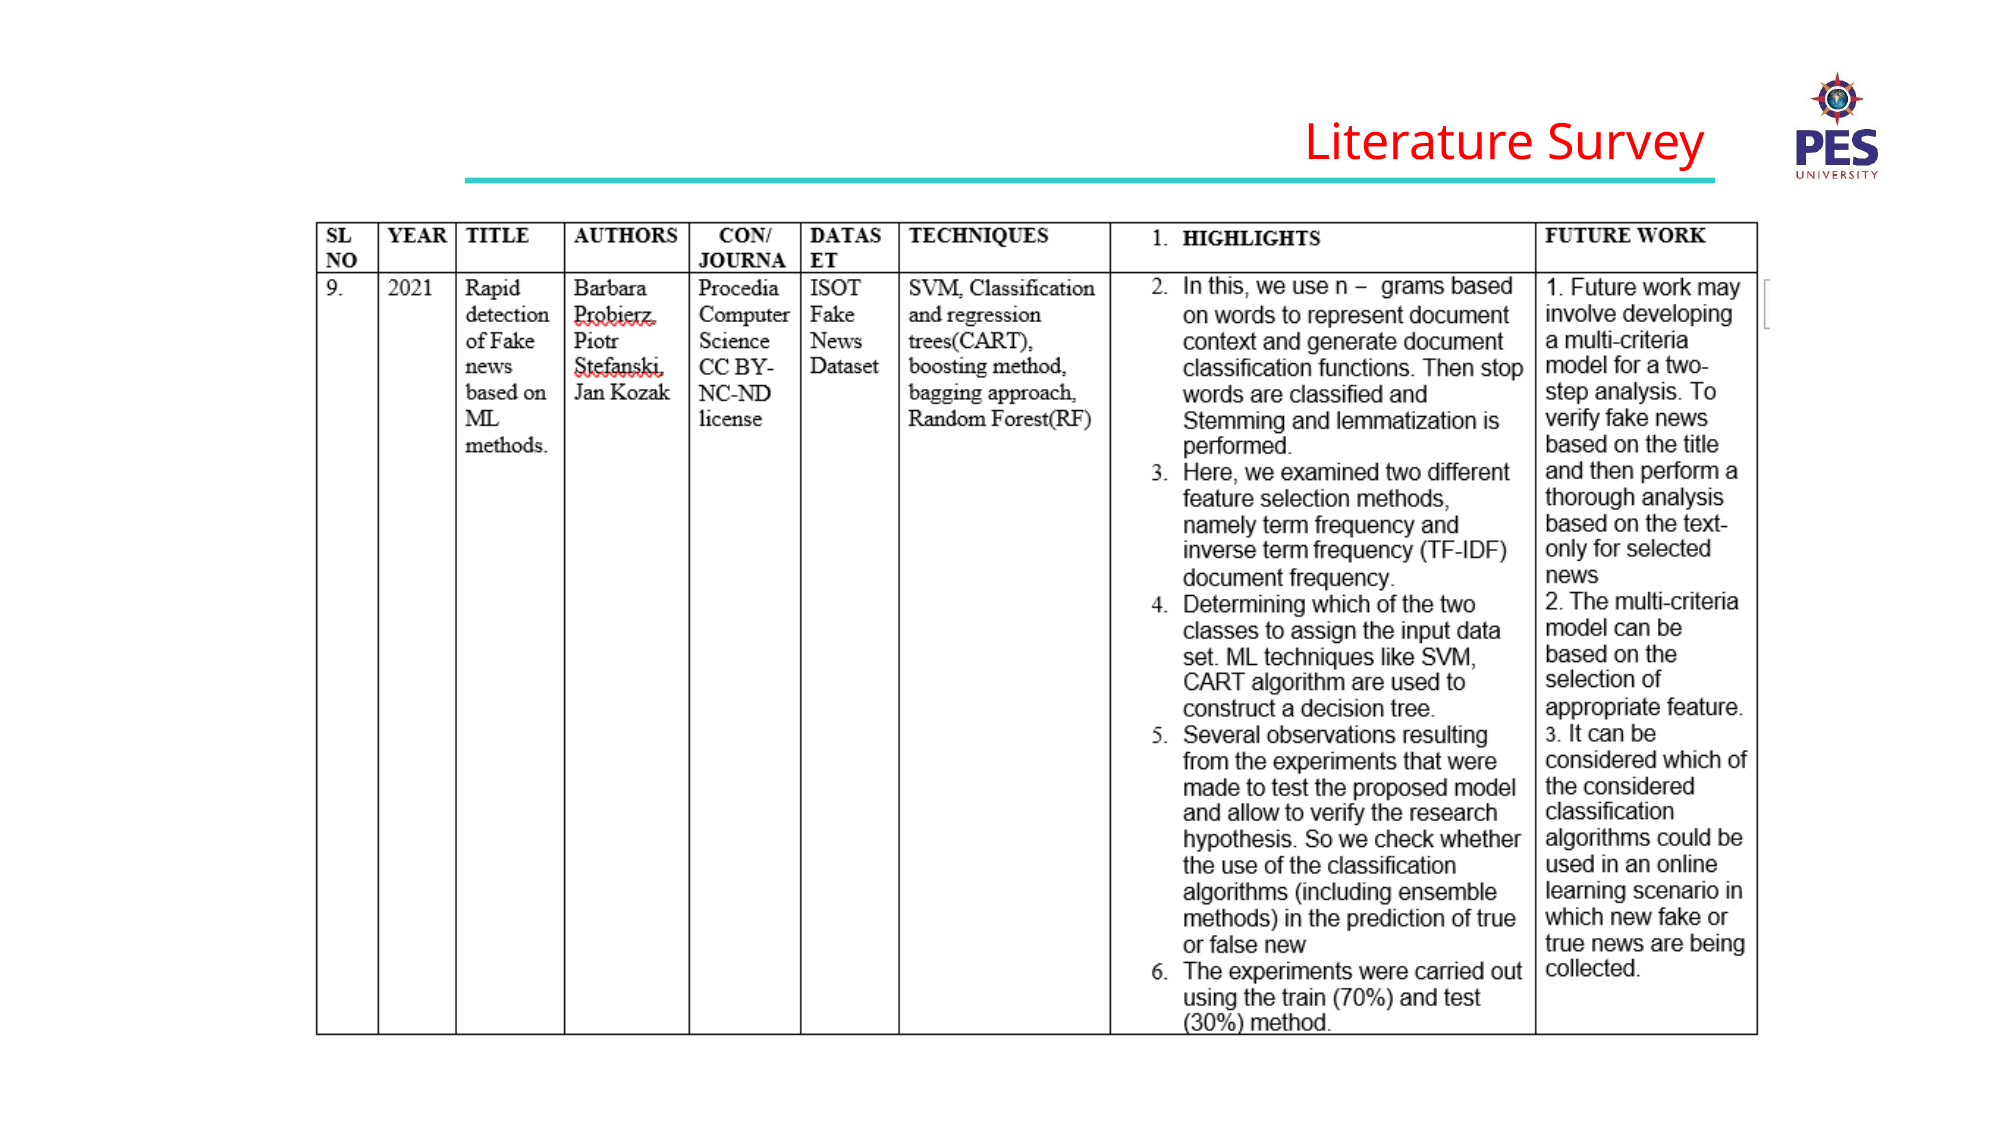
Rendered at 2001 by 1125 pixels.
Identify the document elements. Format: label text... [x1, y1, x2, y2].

text_box Literature Survey [657, 101, 1720, 177]
text_box [464, 177, 1715, 184]
picture [302, 37, 1925, 1050]
